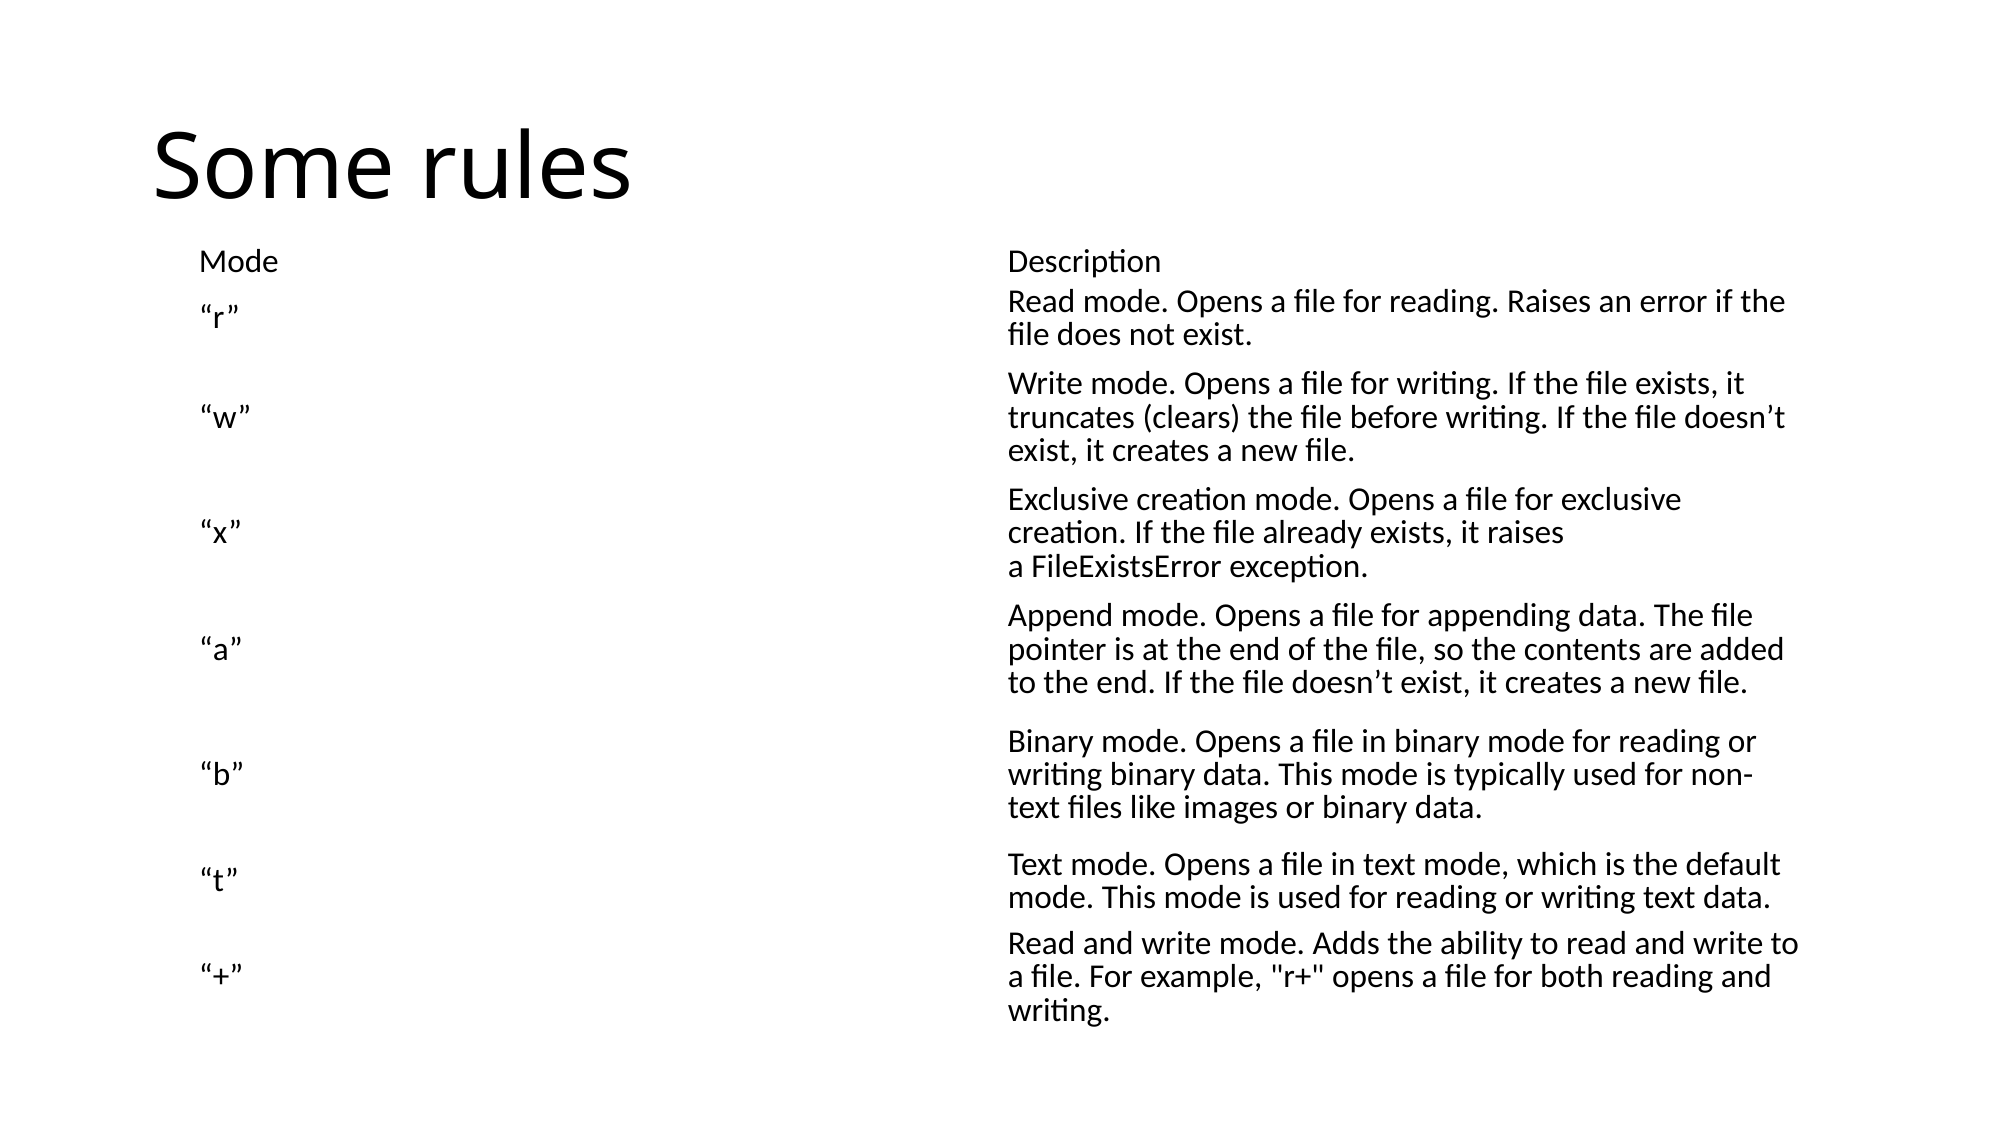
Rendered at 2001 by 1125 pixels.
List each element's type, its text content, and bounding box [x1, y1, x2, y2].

table_cell “r” [193, 285, 1001, 356]
table_cell “w” [193, 357, 1001, 482]
table_cell Write mode. Opens a file for writing. If the file exists, it truncates (clears) the file before writing. If the file doesn’t exist, it creates a new file. [1002, 357, 1810, 482]
table_header Description [1002, 245, 1810, 284]
table_cell Text mode. Opens a file in text mode, which is the default mode. This mode is used for reading or writing text data. [1002, 841, 1810, 926]
table_cell “a” [193, 589, 1001, 714]
table_cell “b” [193, 715, 1001, 840]
table_cell “+” [193, 927, 1001, 1032]
table_header Mode [193, 245, 1001, 284]
table_cell Read and write mode. Adds the ability to read and write to a file. For example, "r+" opens a file for both reading and writing. [1002, 927, 1810, 1032]
table_cell Read mode. Opens a file for reading. Raises an error if the file does not exist. [1002, 285, 1810, 356]
title Some rules [137, 59, 1863, 278]
table_cell Binary mode. Opens a file in binary mode for reading or writing binary data. This mode is typically used for non-text files like images or binary data. [1002, 715, 1810, 840]
table_cell “t” [193, 841, 1001, 926]
table_cell Exclusive creation mode. Opens a file for exclusive creation. If the file already exists, it raises a FileExistsError exception. [1002, 483, 1810, 588]
table_cell “x” [193, 483, 1001, 588]
table_cell Append mode. Opens a file for appending data. The file pointer is at the end of the file, so the contents are added to the end. If the file doesn’t exist, it creates a new file. [1002, 589, 1810, 714]
